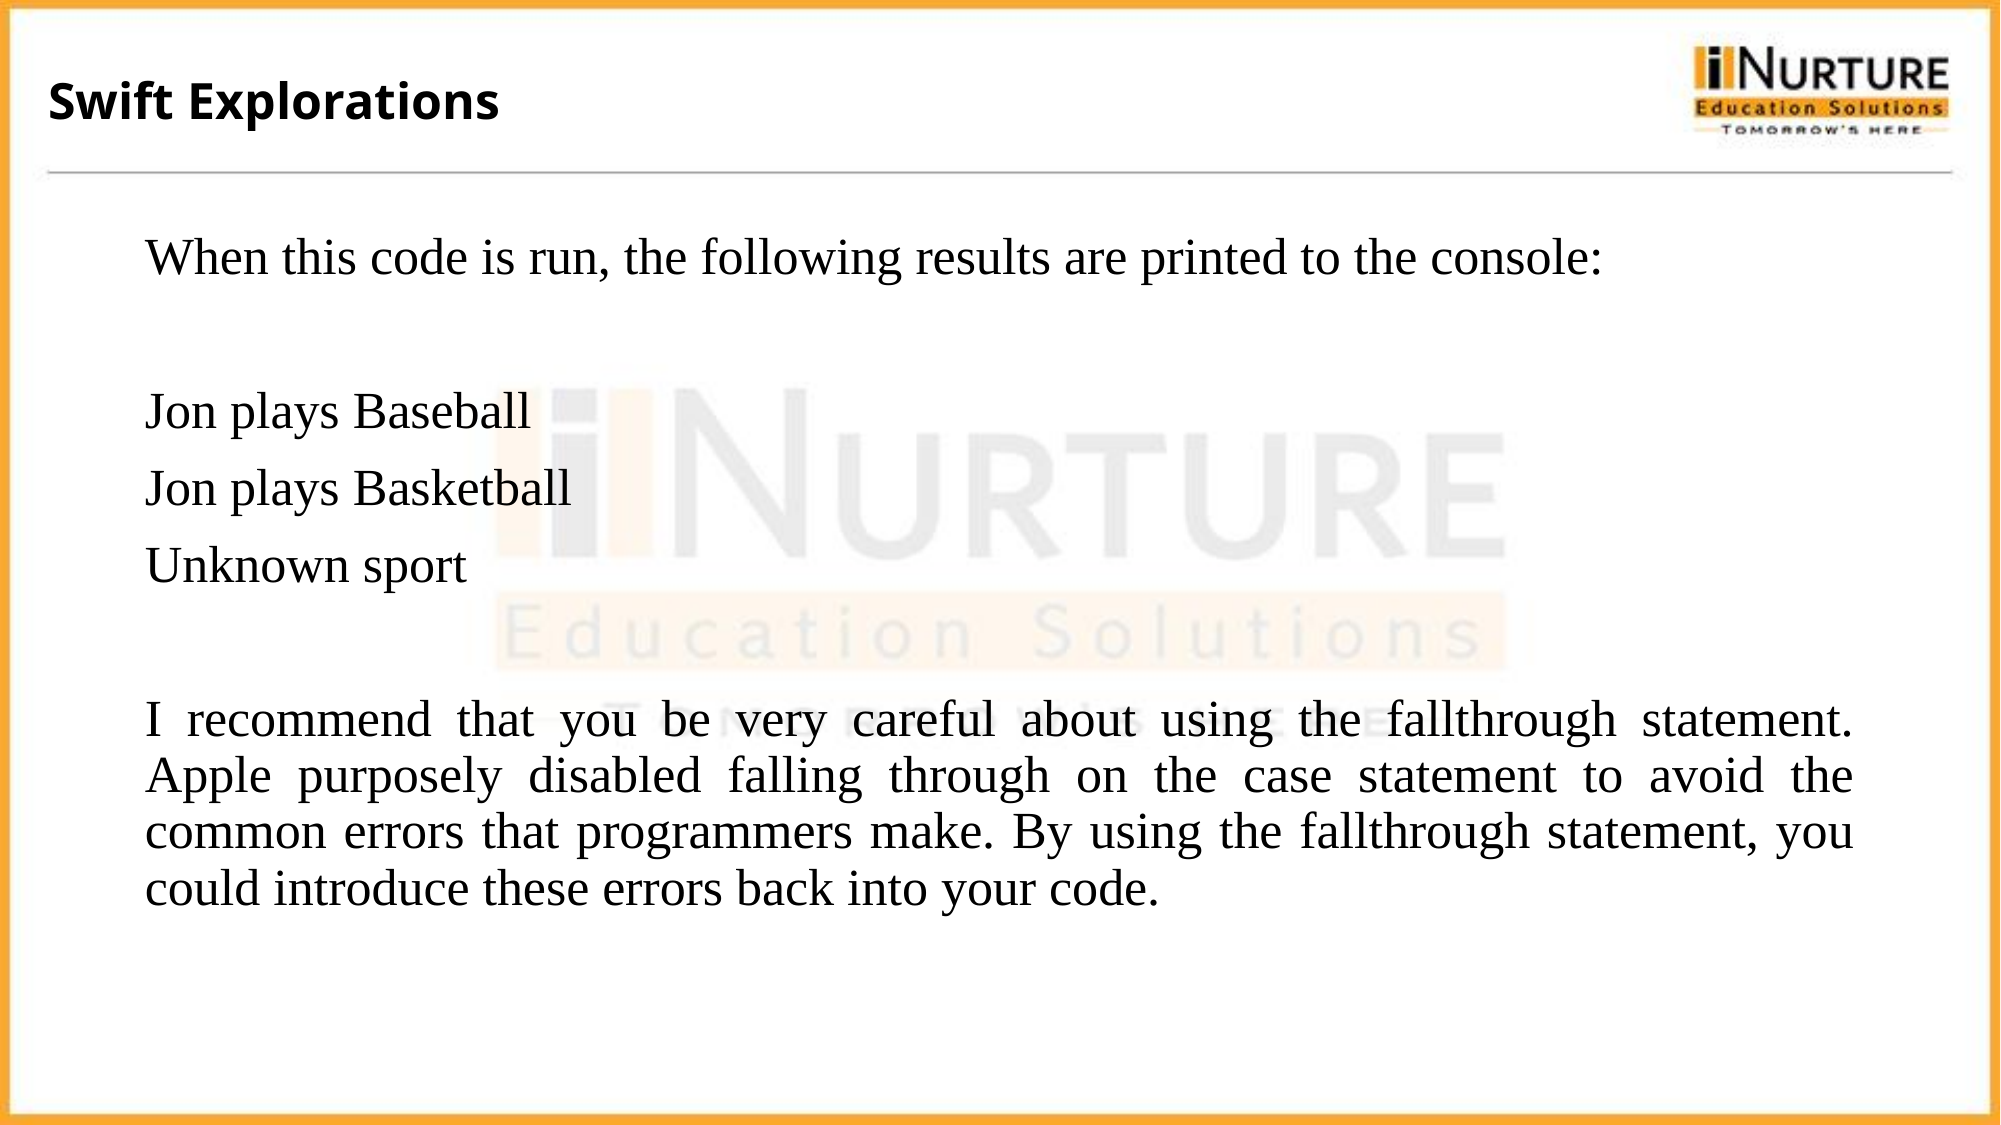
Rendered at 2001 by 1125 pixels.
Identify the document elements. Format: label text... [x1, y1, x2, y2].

picture [0, 0, 2001, 1125]
text_box Swift Explorations [40, 62, 847, 138]
list When this code is run, the following results are printed to the console: Jon plays Baseball Jon plays Basketball Unknown sport I recommend that you be very careful about using the fallthrough statement. Apple purposely disabled falling through on the case statement to avoid the common errors that programmers make. By using the fallthrough statement, you could introduce these errors back into your code. [137, 221, 1863, 1079]
